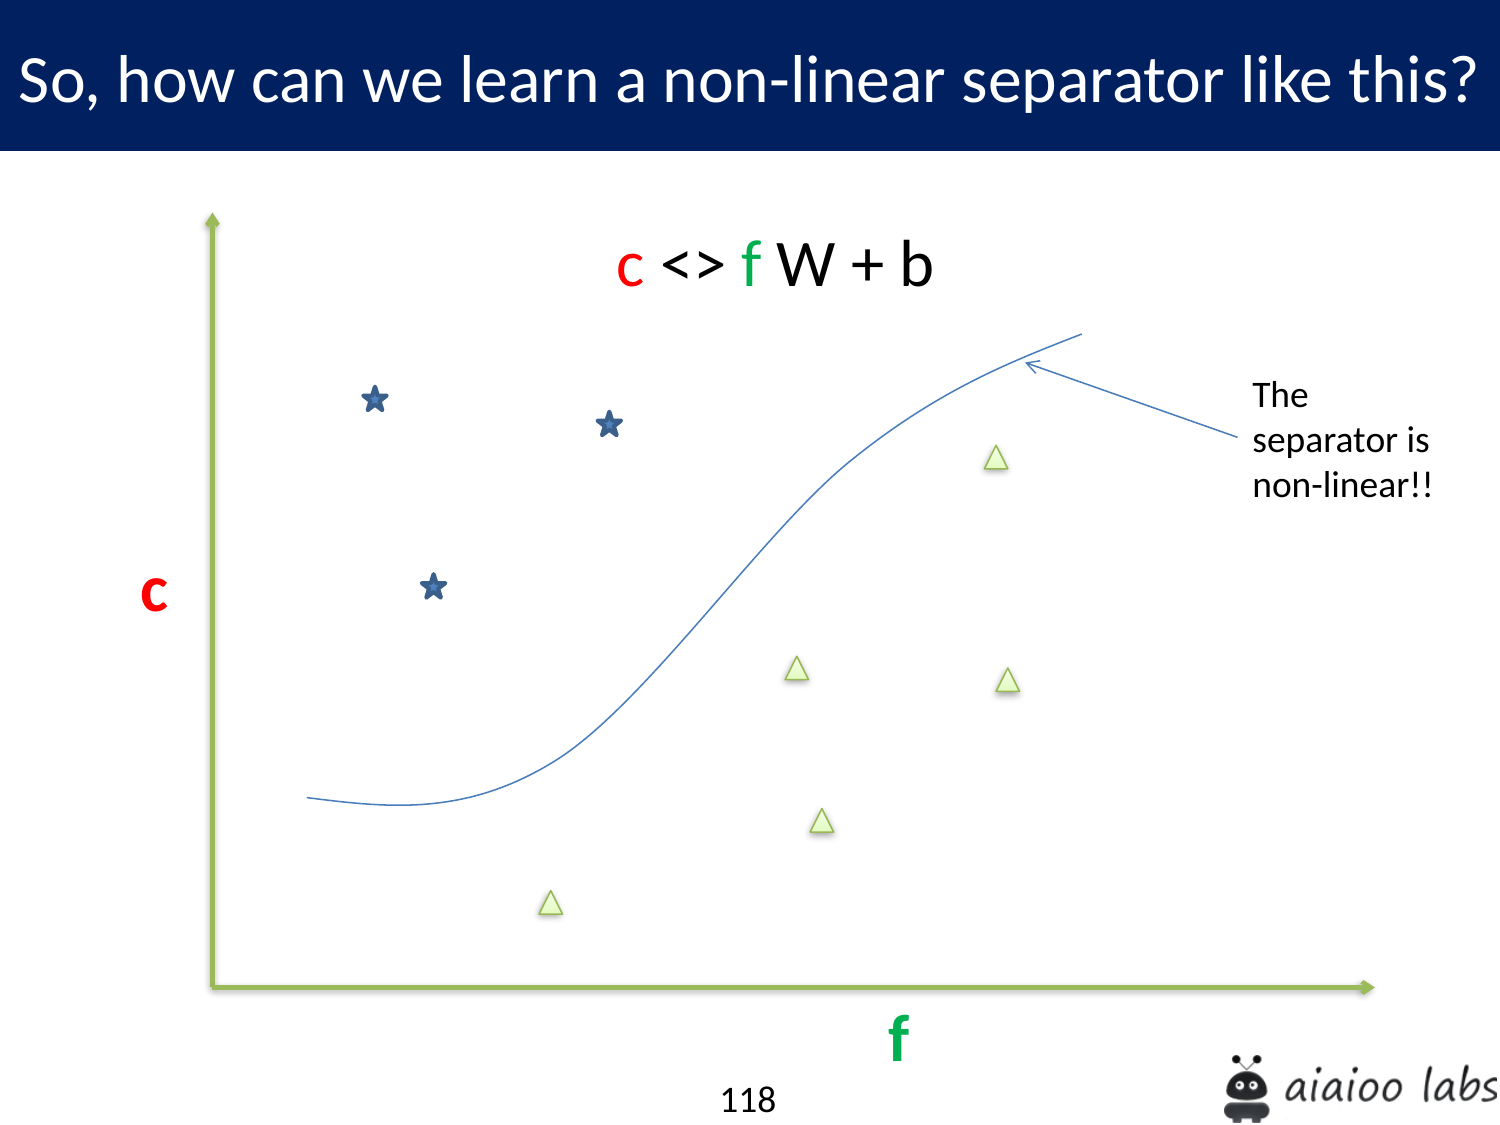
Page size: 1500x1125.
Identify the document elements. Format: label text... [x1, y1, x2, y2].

text_box So, how can we learn a non-linear separator like this? [0, 0, 1500, 151]
text_box c <> f W + b [602, 212, 950, 308]
picture [1224, 1055, 1497, 1123]
text_box [784, 655, 810, 681]
text_box [809, 807, 835, 833]
text_box [595, 409, 624, 437]
text_box [306, 333, 1083, 806]
text_box [538, 889, 564, 915]
text_box The separator is non-linear!! [1237, 362, 1450, 513]
text_box c [125, 537, 183, 633]
text_box [419, 572, 448, 600]
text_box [1024, 362, 1238, 439]
text_box [995, 667, 1021, 693]
text_box [983, 444, 1009, 470]
text_box f [873, 996, 925, 1083]
text_box [361, 384, 389, 412]
